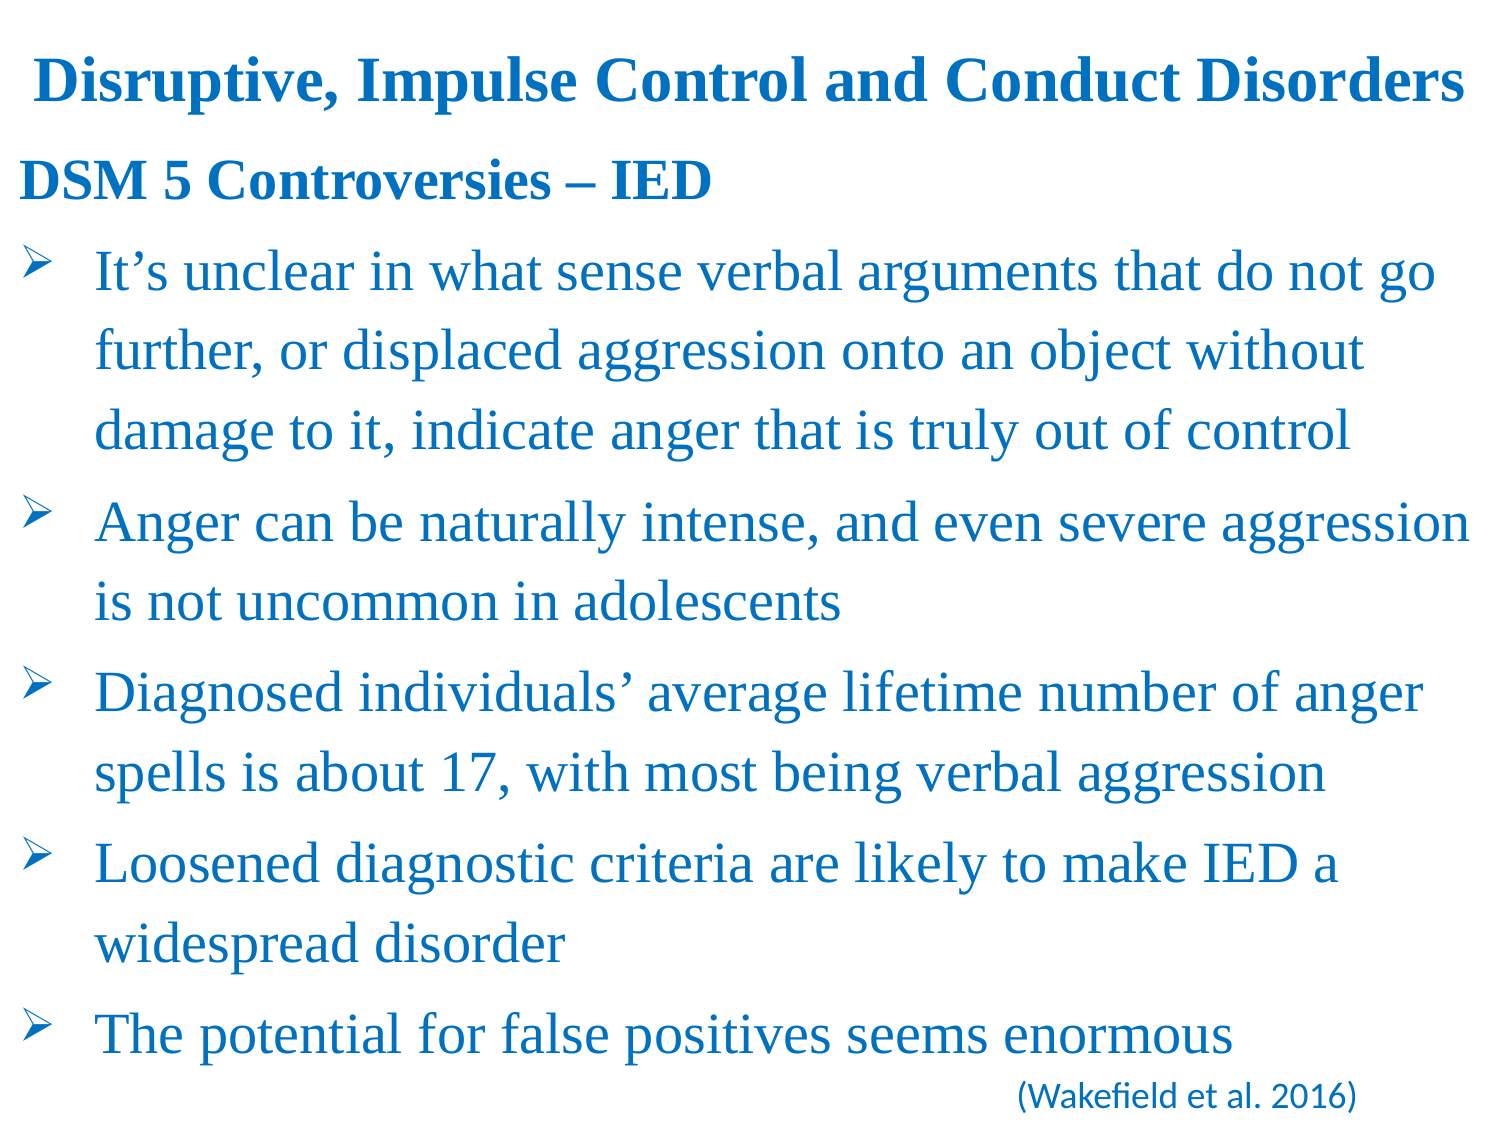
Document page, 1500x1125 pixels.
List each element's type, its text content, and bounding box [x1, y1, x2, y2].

text_box (Wakefield et al. 2016) [1001, 1063, 1374, 1124]
title Disruptive, Impulse Control and Conduct Disorders [0, 19, 1500, 131]
slide_number 9 [1074, 1042, 1425, 1103]
text_box DSM 5 Controversies – IED It’s unclear in what sense verbal arguments that do not go further, or displaced aggression onto an object without damage to it, indicate anger that is truly out of control Anger can be naturally intense, and even severe aggression is not uncommon in adolescents Diagnosed individuals’ average lifetime number of anger spells is about 17, with most being verbal aggression Loosened diagnostic criteria are likely to make IED a widespread disorder The potential for false positives seems enormous [0, 131, 1500, 1101]
